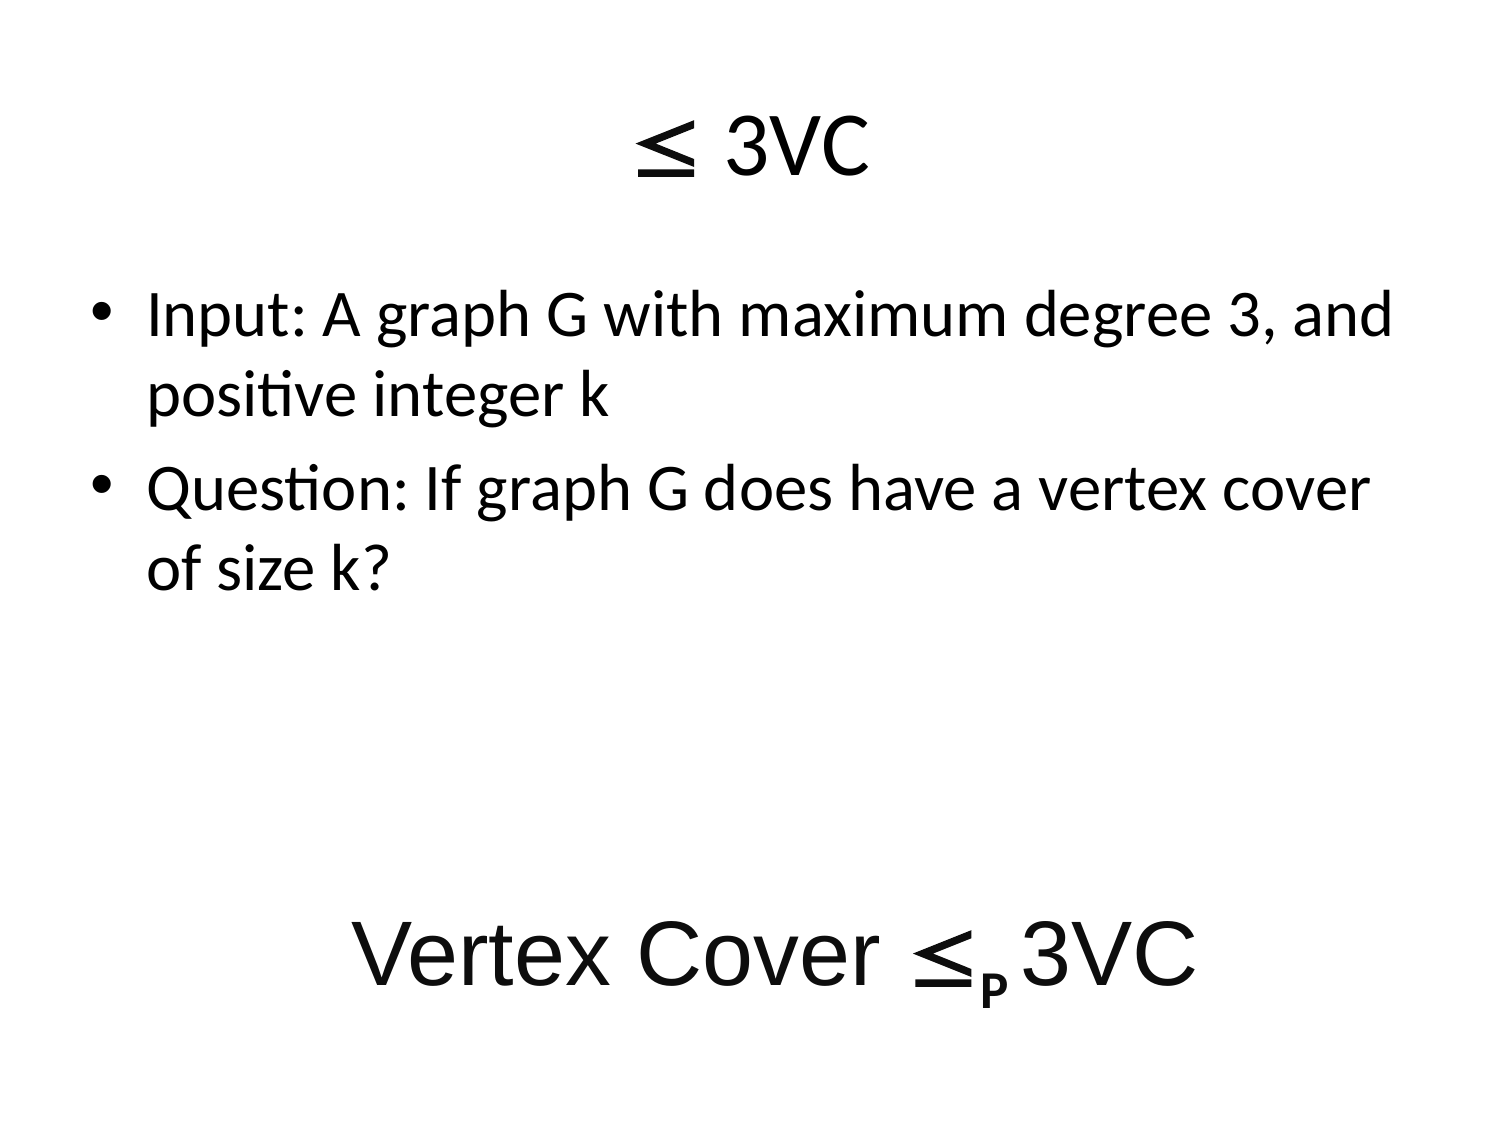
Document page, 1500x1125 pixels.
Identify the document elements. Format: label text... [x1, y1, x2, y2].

text_box Vertex Cover P 3VC [137, 862, 1413, 1050]
title  3VC [75, 45, 1425, 233]
list Input: A graph G with maximum degree 3, and positive integer k Question: If graph G does have a vertex cover of size k? [75, 262, 1425, 1005]
